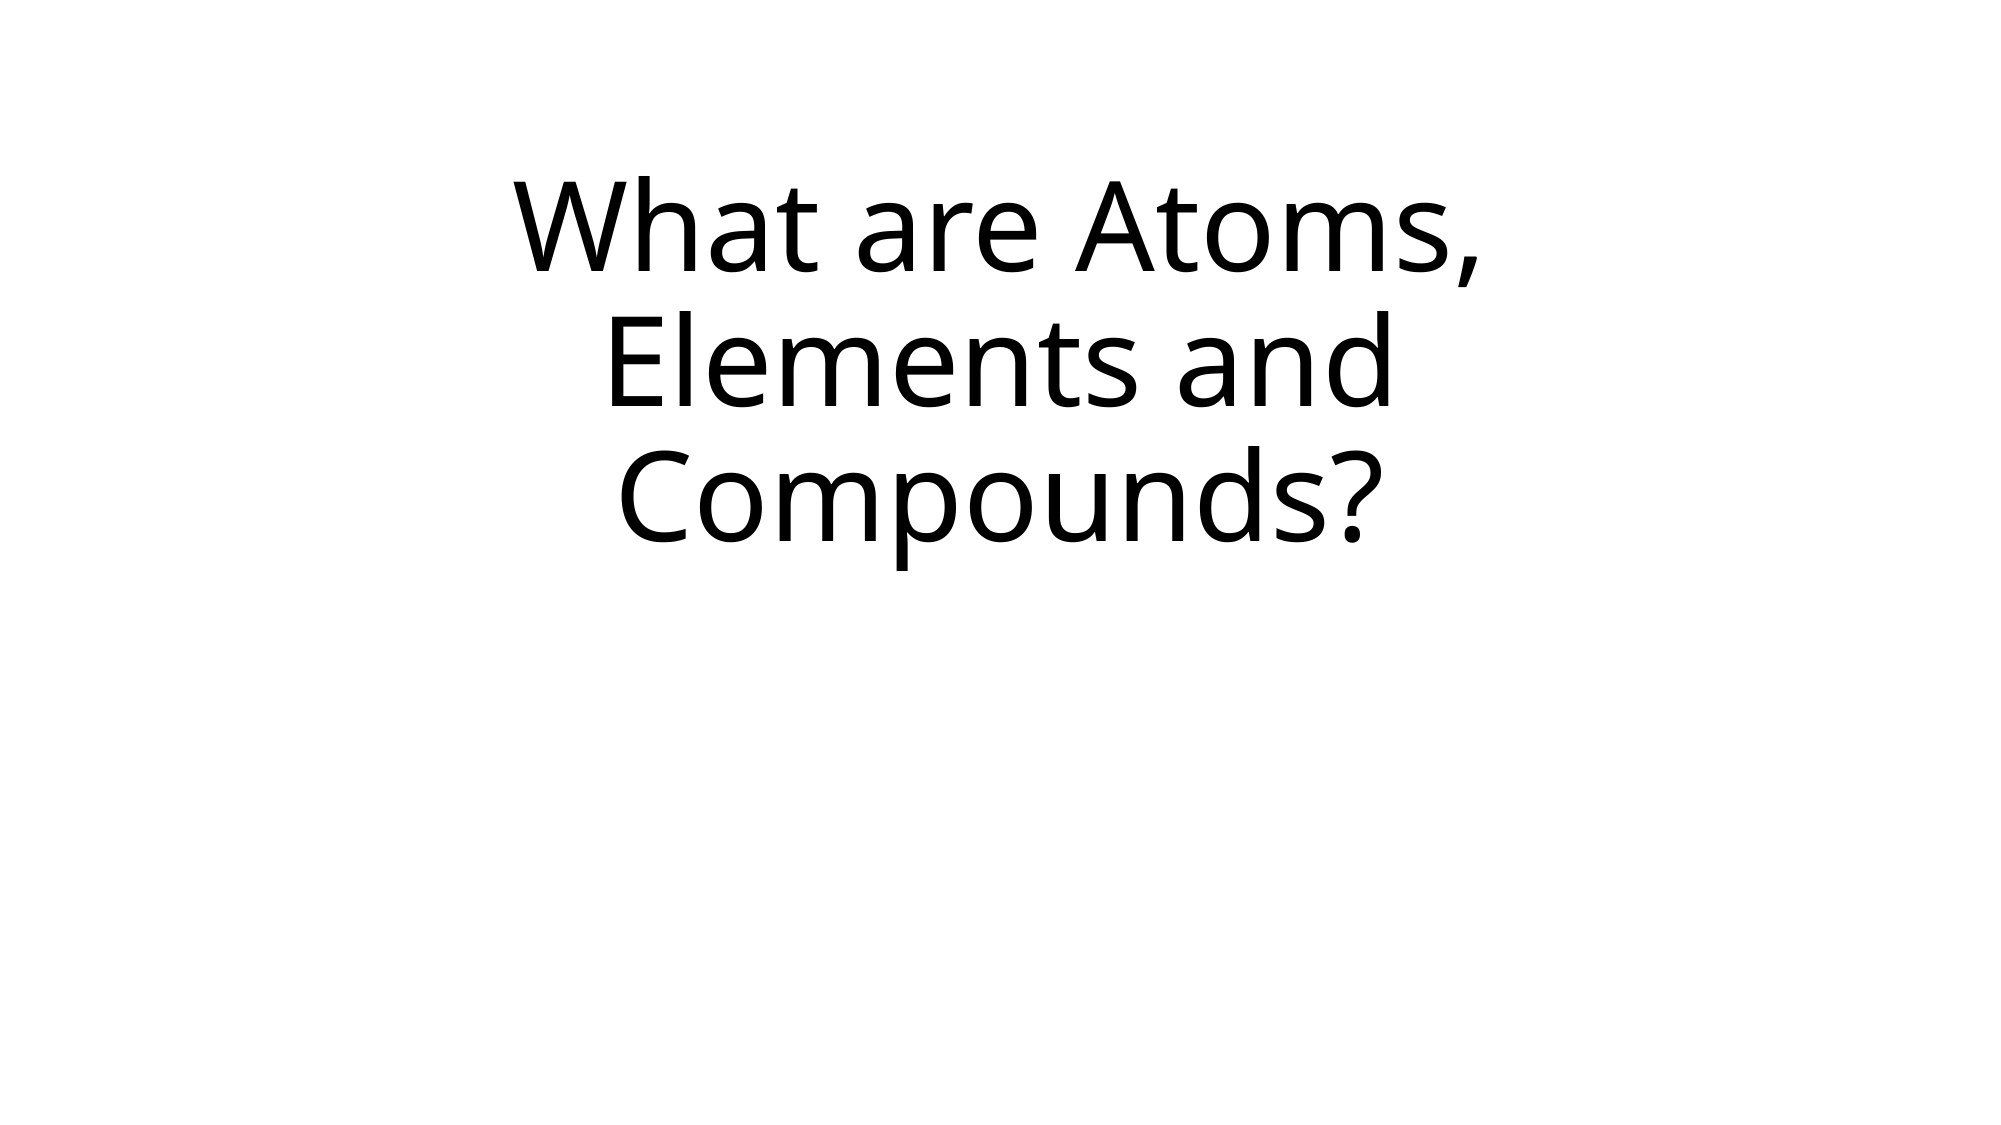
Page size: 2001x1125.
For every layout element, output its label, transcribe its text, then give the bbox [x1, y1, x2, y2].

title What are Atoms, Elements and Compounds? [249, 184, 1750, 576]
